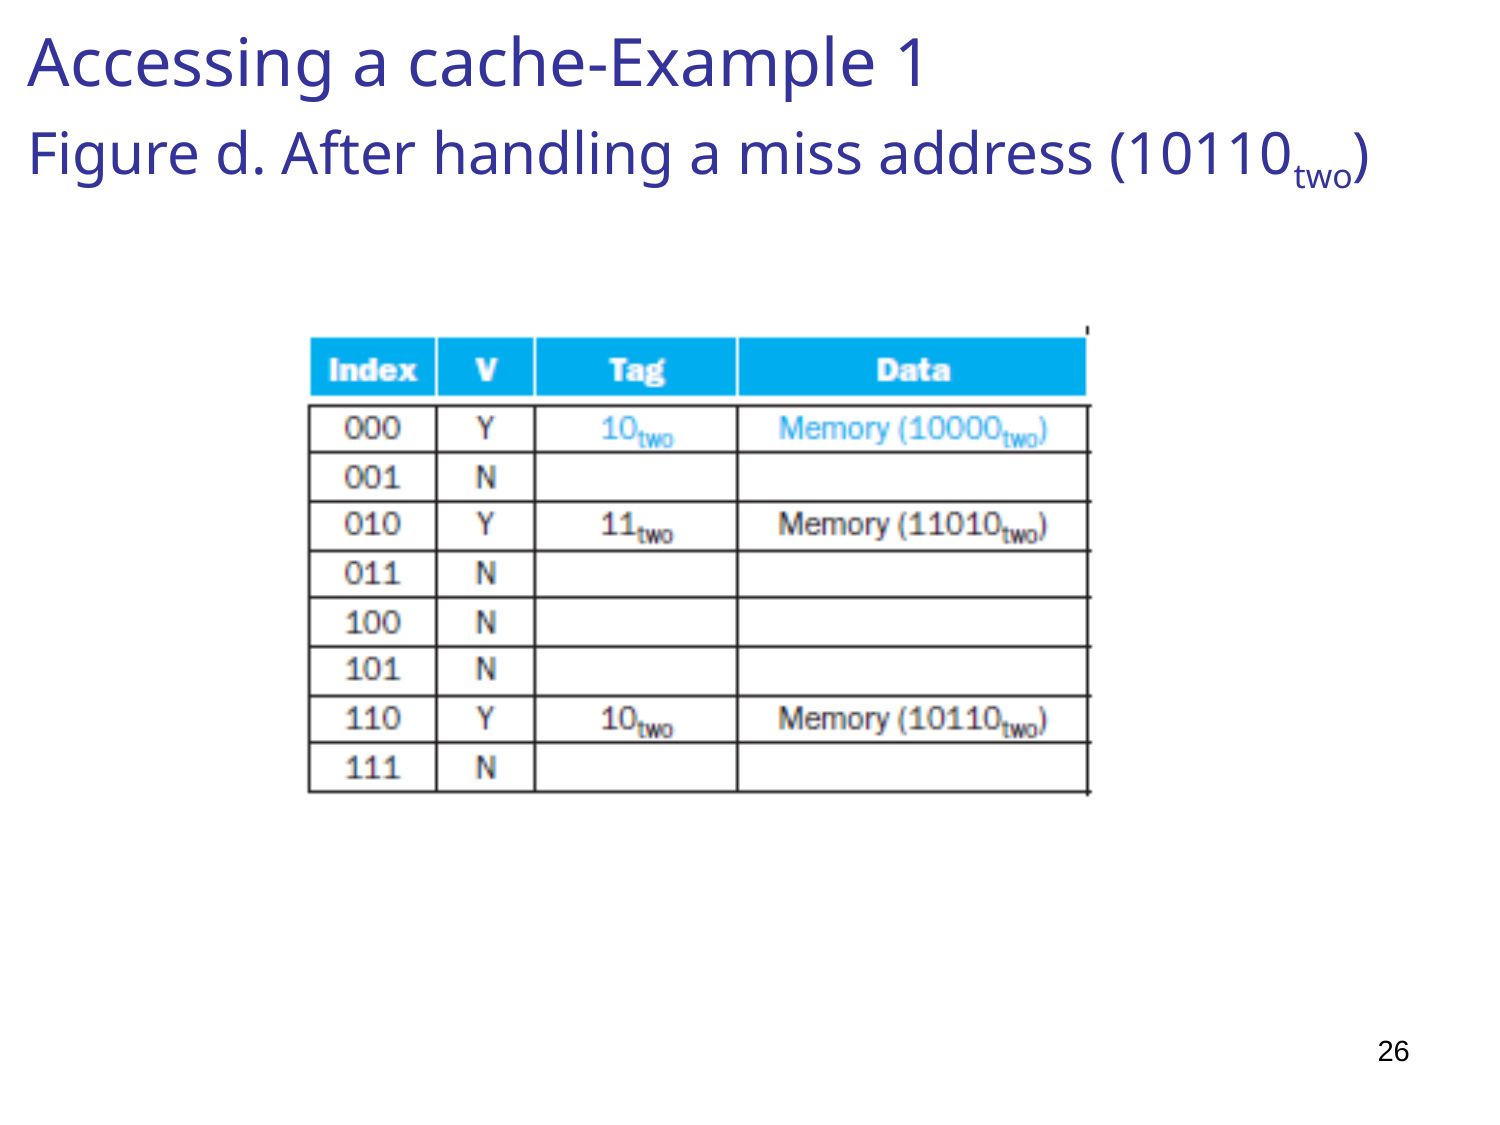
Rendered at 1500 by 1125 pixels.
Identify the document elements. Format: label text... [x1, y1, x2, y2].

slide_number 26 [1074, 1024, 1425, 1103]
text_box Accessing a cache-Example 1 [12, 12, 1238, 108]
picture [299, 324, 1113, 800]
text_box Figure d. After handling a miss address (10110two) [12, 108, 1450, 203]
